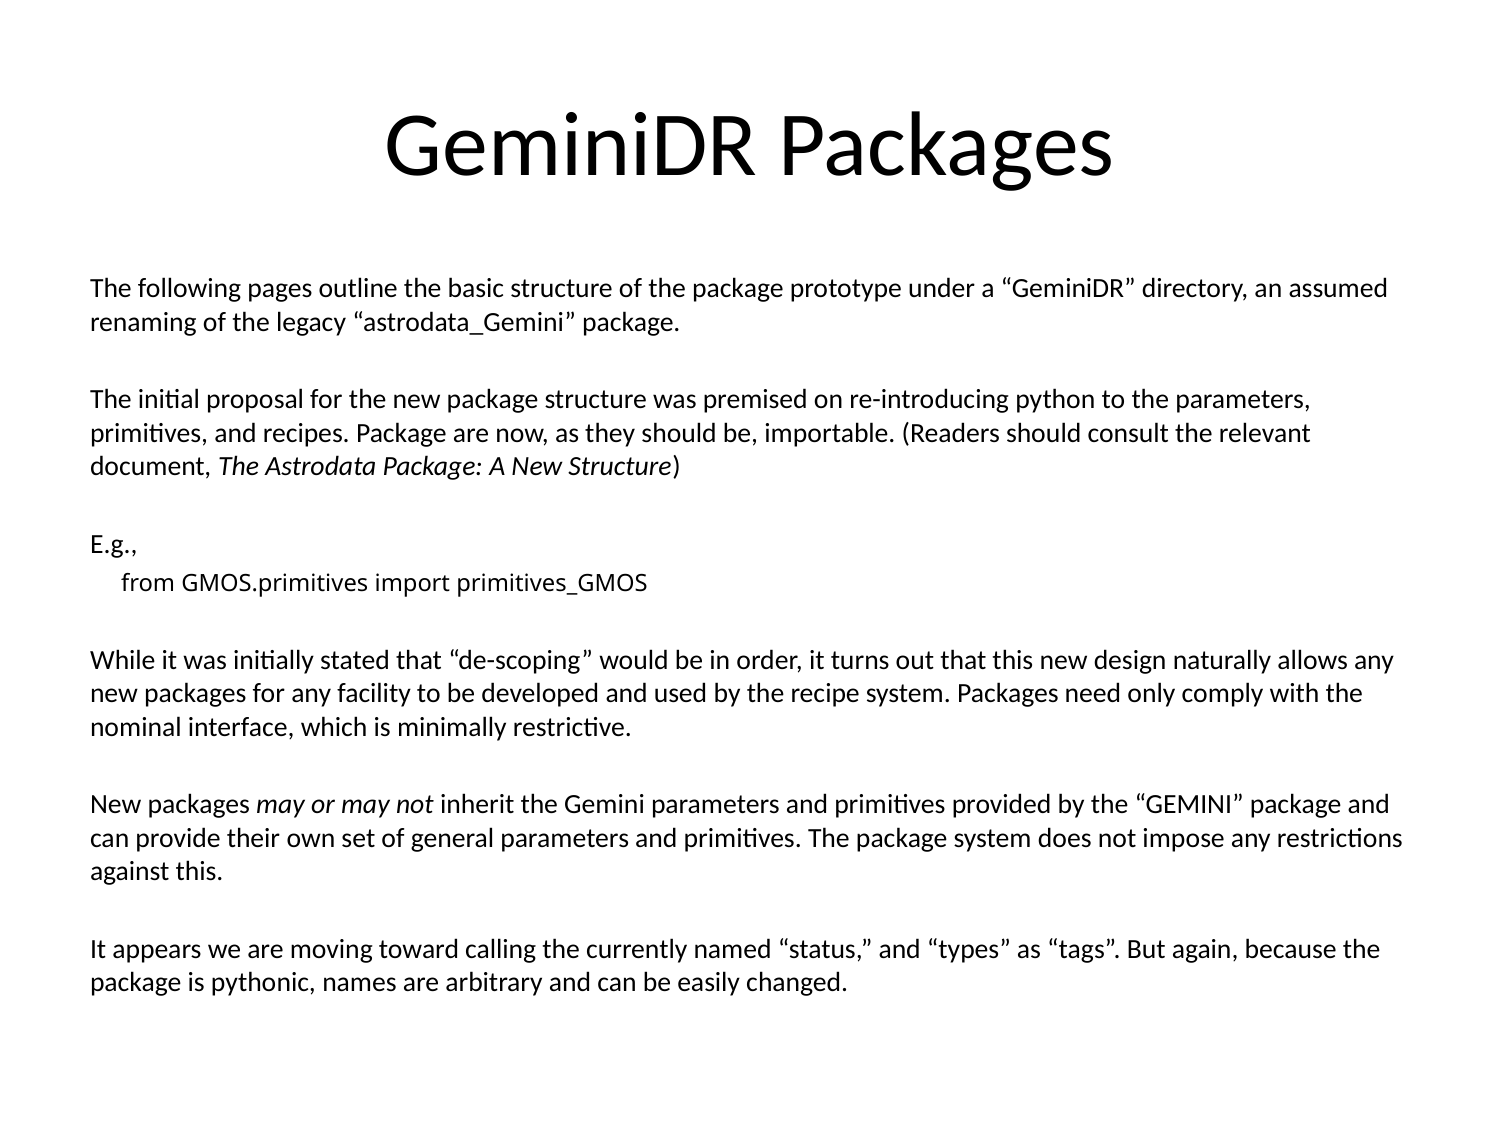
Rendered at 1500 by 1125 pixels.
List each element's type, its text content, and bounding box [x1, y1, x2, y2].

title GeminiDR Packages [75, 45, 1425, 233]
list The following pages outline the basic structure of the package prototype under a “GeminiDR” directory, an assumed renaming of the legacy “astrodata_Gemini” package. The initial proposal for the new package structure was premised on re-introducing python to the parameters, primitives, and recipes. Package are now, as they should be, importable. (Readers should consult the relevant document, The Astrodata Package: A New Structure) E.g., from GMOS.primitives import primitives_GMOS While it was initially stated that “de-scoping” would be in order, it turns out that this new design naturally allows any new packages for any facility to be developed and used by the recipe system. Packages need only comply with the nominal interface, which is minimally restrictive. New packages may or may not inherit the Gemini parameters and primitives provided by the “GEMINI” package and can provide their own set of general parameters and primitives. The package system does not impose any restrictions against this. It appears we are moving toward calling the currently named “status,” and “types” as “tags”. But again, because the package is pythonic, names are arbitrary and can be easily changed. [75, 262, 1425, 1005]
